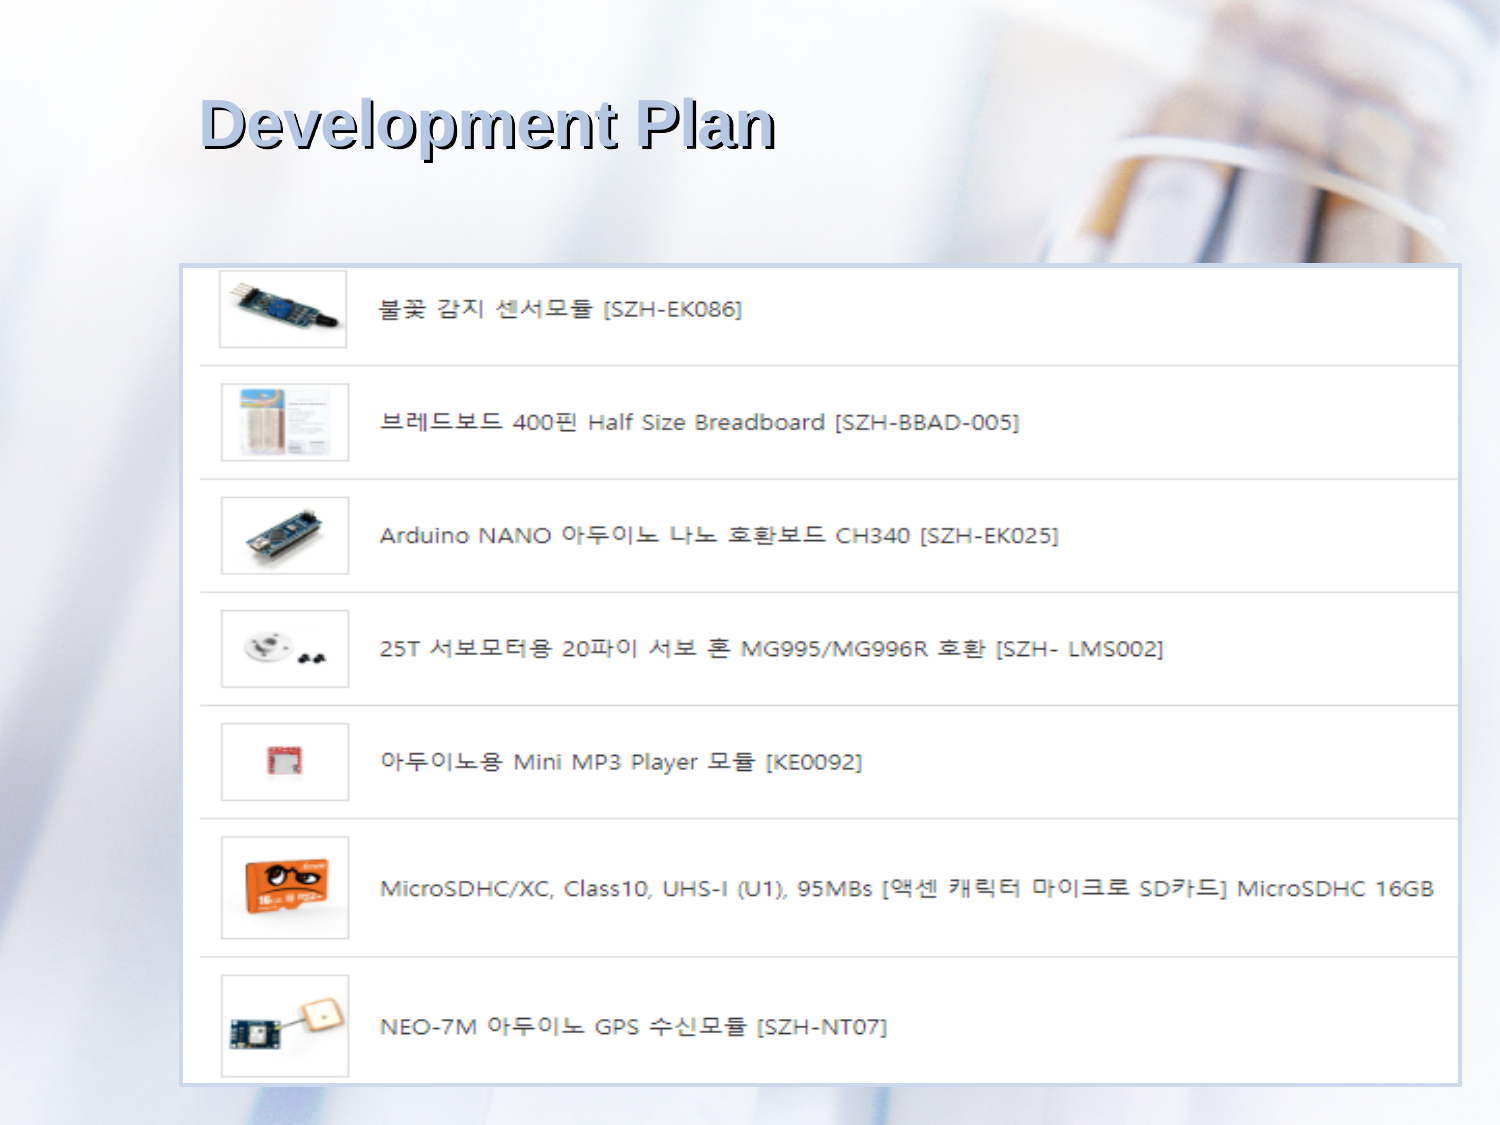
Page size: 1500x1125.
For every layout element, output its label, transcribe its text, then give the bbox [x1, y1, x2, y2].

text_box Development Plan [183, 78, 1306, 162]
picture [0, 0, 1500, 1125]
